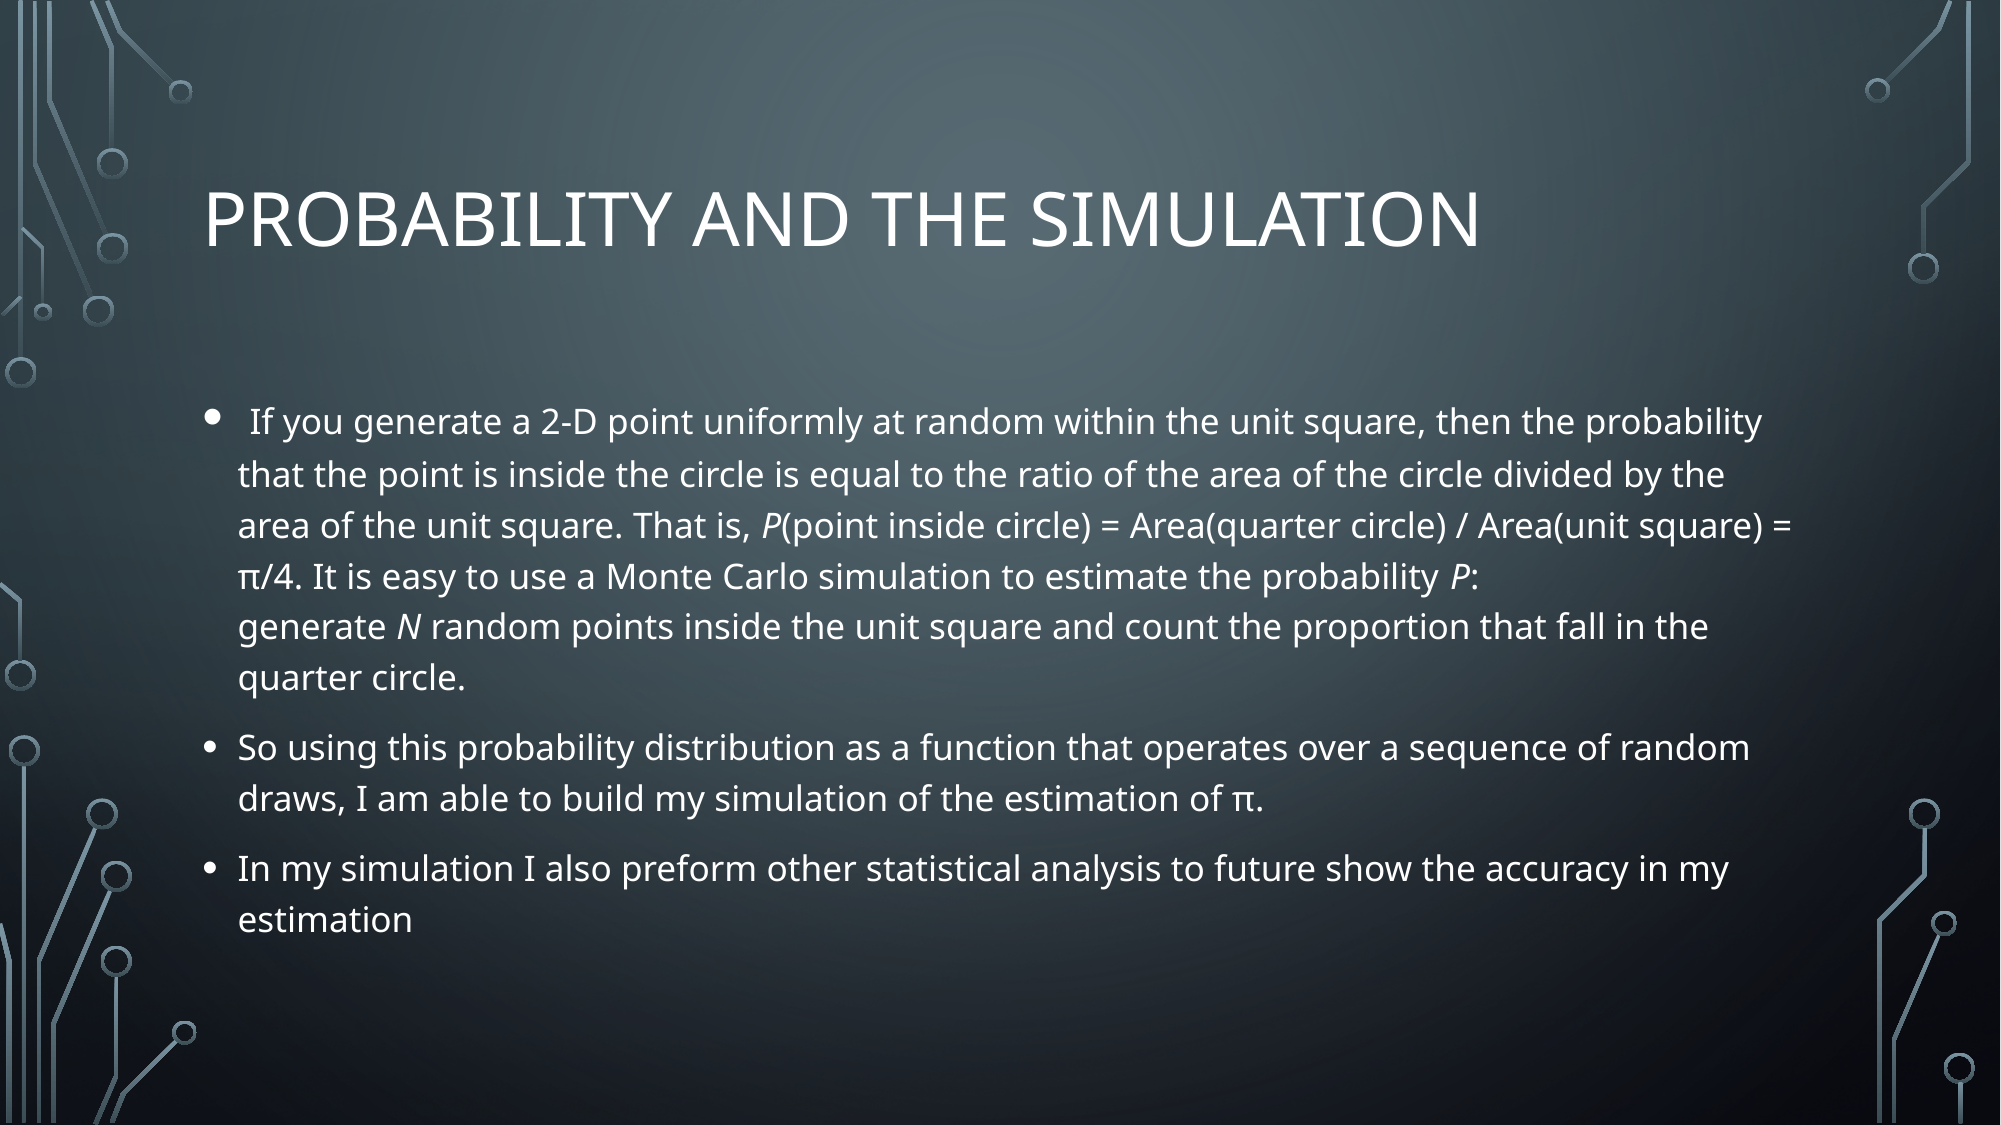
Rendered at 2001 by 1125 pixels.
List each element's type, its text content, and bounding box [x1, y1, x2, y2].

title Probability and The simulation [187, 101, 1813, 344]
list If you generate a 2-D point uniformly at random within the unit square, then the probability that the point is inside the circle is equal to the ratio of the area of the circle divided by the area of the unit square. That is, P(point inside circle) = Area(quarter circle) / Area(unit square) = π/4. It is easy to use a Monte Carlo simulation to estimate the probability P: generate N random points inside the unit square and count the proportion that fall in the quarter circle. So using this probability distribution as a function that operates over a sequence of random draws, I am able to build my simulation of the estimation of π. In my simulation I also preform other statistical analysis to future show the accuracy in my estimation [187, 369, 1813, 950]
